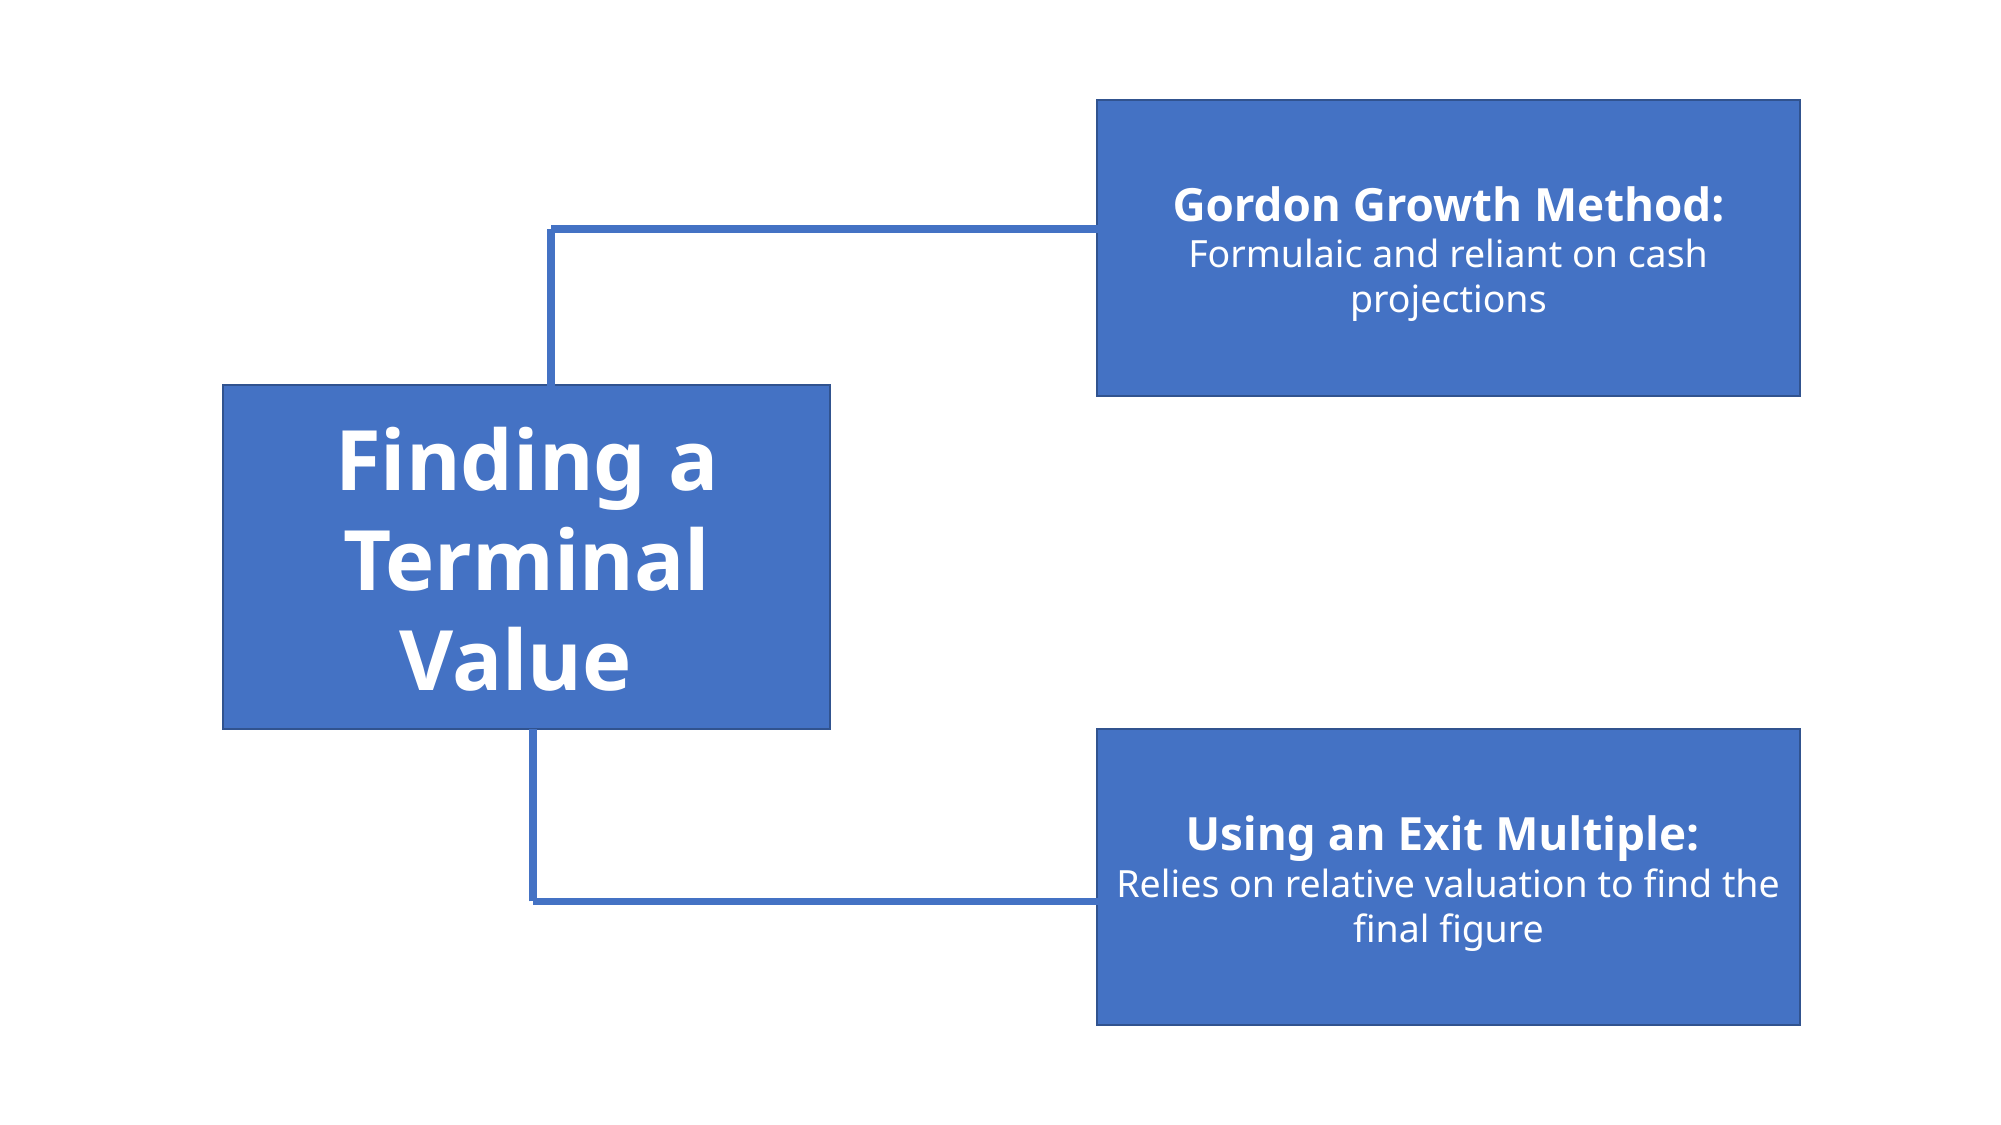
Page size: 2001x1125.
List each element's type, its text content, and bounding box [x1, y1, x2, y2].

text_box Finding a Terminal Value [223, 385, 831, 730]
text_box Gordon Growth Method: Formulaic and reliant on cash projections [1097, 99, 1800, 396]
text_box Using an Exit Multiple: Relies on relative valuation to find the final figure [1097, 729, 1800, 1026]
